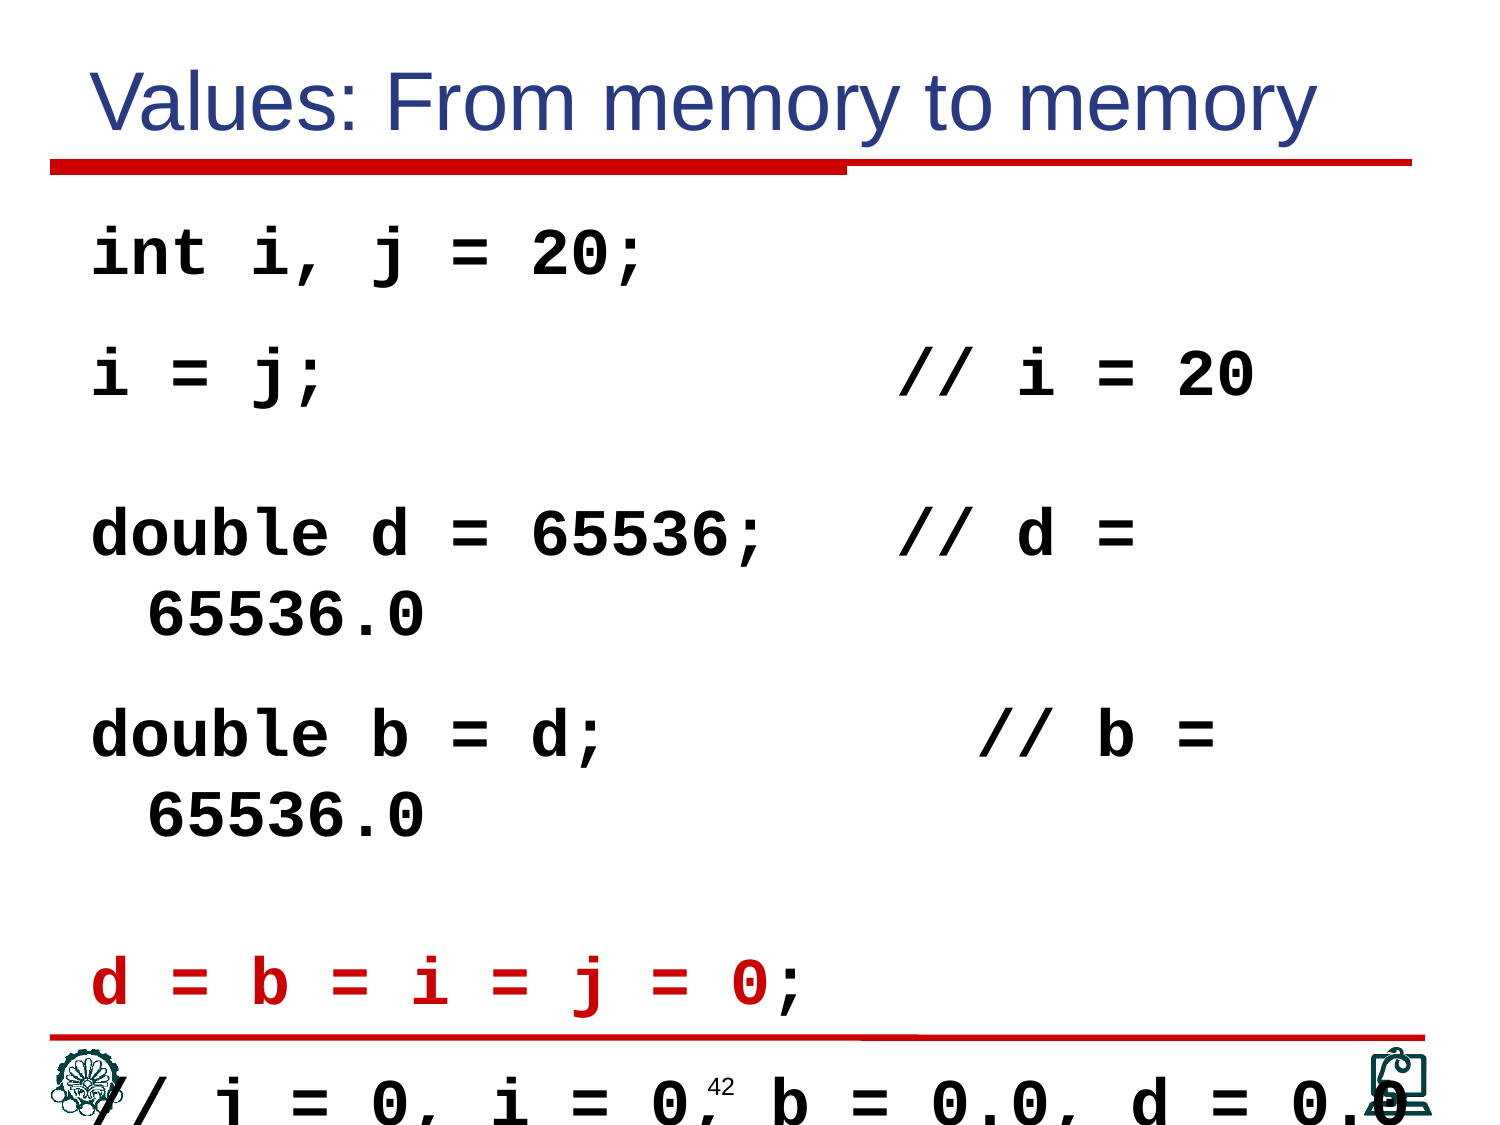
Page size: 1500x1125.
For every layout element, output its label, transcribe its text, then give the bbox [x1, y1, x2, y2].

picture [50, 1047, 125, 1118]
text_box Values: From memory to memory [74, 24, 1425, 155]
picture [1362, 1050, 1438, 1119]
text_box int i, j = 20; i = j; // i = 20 double d = 65536; // d = 65536.0 double b = d; // b = 65536.0 d = b = i = j = 0; // j = 0, i = 0, b = 0.0, d = 0.0 [75, 200, 1463, 1050]
text_box 42 [650, 1062, 750, 1103]
